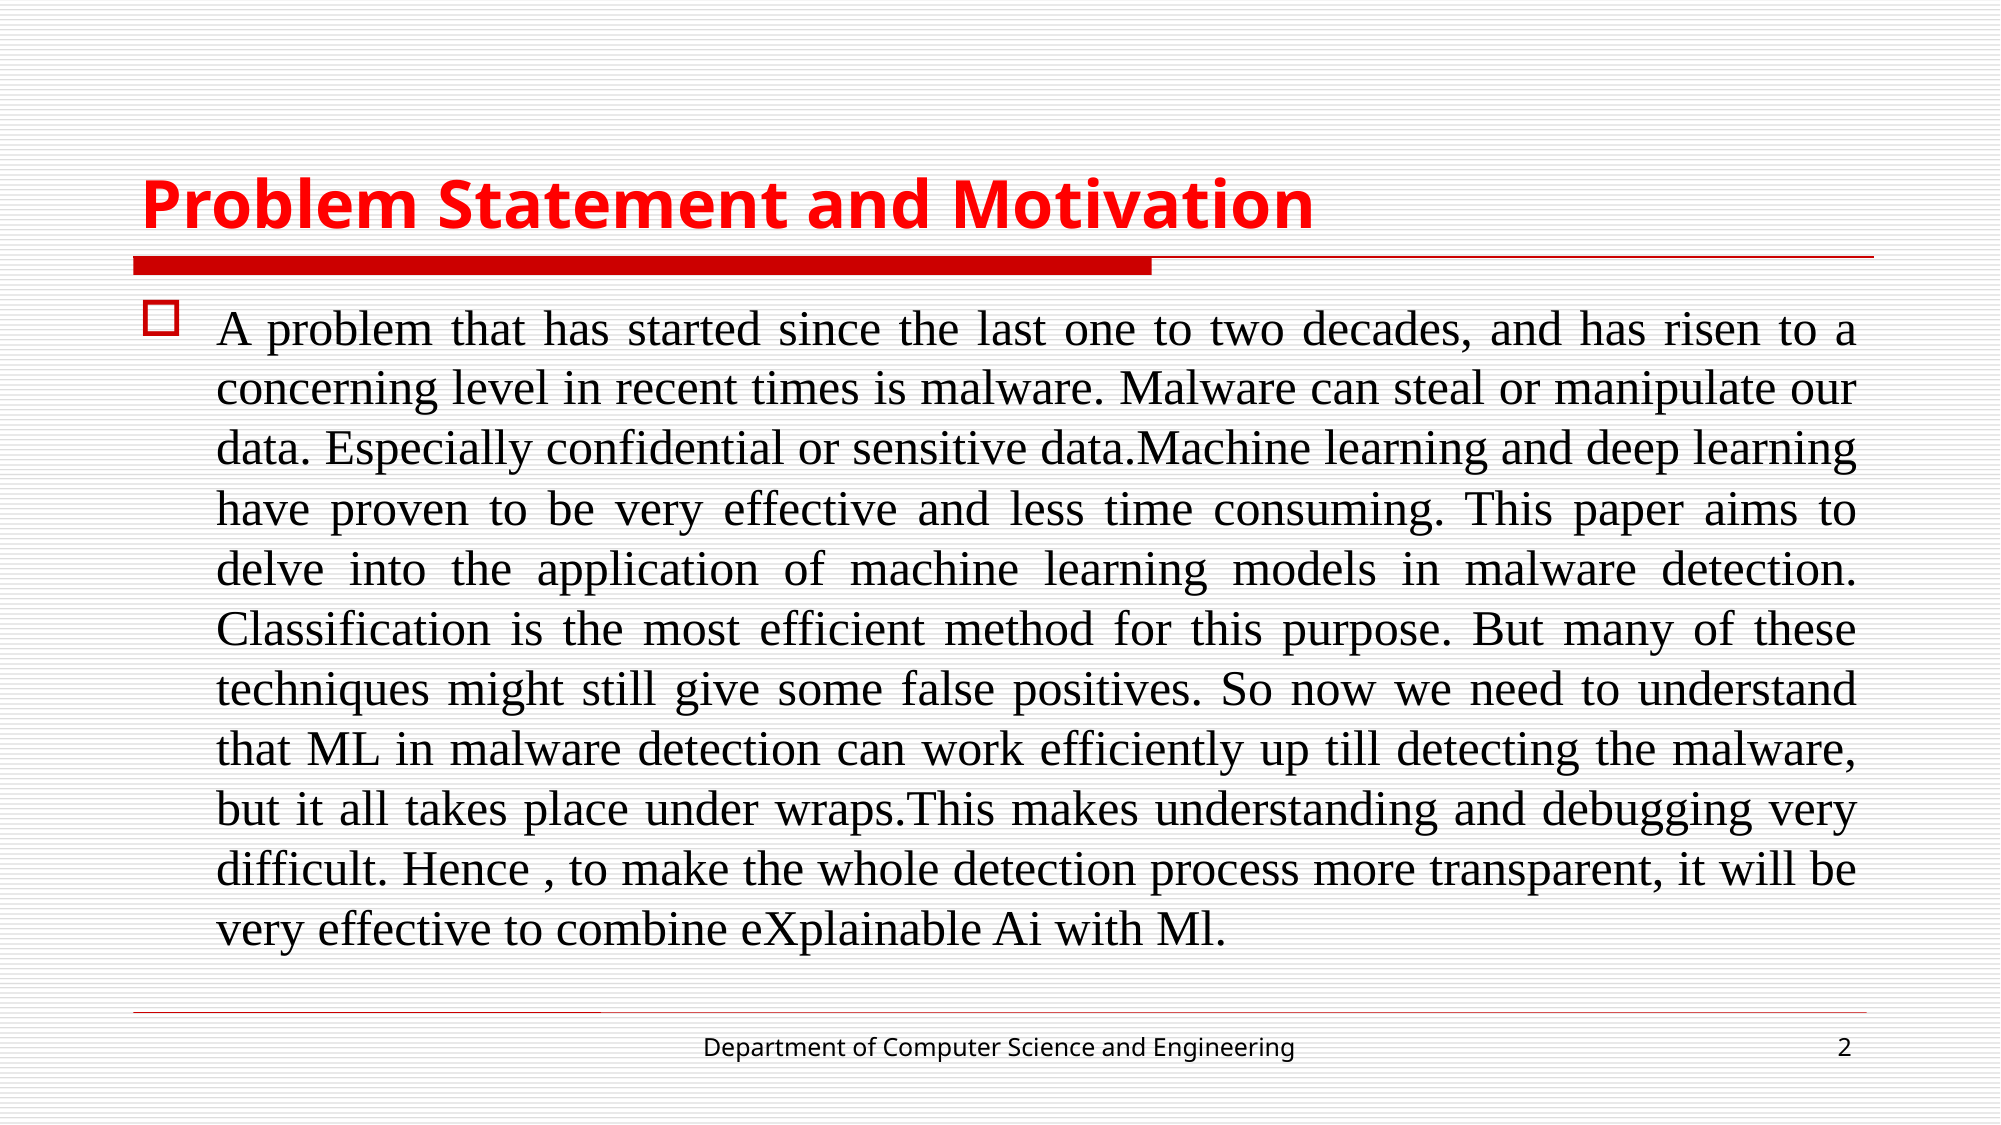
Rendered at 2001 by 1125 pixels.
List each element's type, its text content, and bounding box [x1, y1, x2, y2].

list A problem that has started since the last one to two decades, and has risen to a concerning level in recent times is malware. Malware can steal or manipulate our data. Especially confidential or sensitive data.Machine learning and deep learning have proven to be very effective and less time consuming. This paper aims to delve into the application of machine learning models in malware detection. Classification is the most efficient method for this purpose. But many of these techniques might still give some false positives. So now we need to understand that ML in malware detection can work efficiently up till detecting the malware, but it all takes place under wraps.This makes understanding and debugging very difficult. Hence , to make the whole detection process more transparent, it will be very effective to combine eXplainable Ai with Ml. [123, 287, 1874, 966]
picture [0, 0, 2001, 1125]
title Problem Statement and Motivation [125, 50, 1876, 250]
slide_number 2 [1433, 1024, 1867, 1103]
footer Department of Computer Science and Engineering [683, 1024, 1317, 1103]
